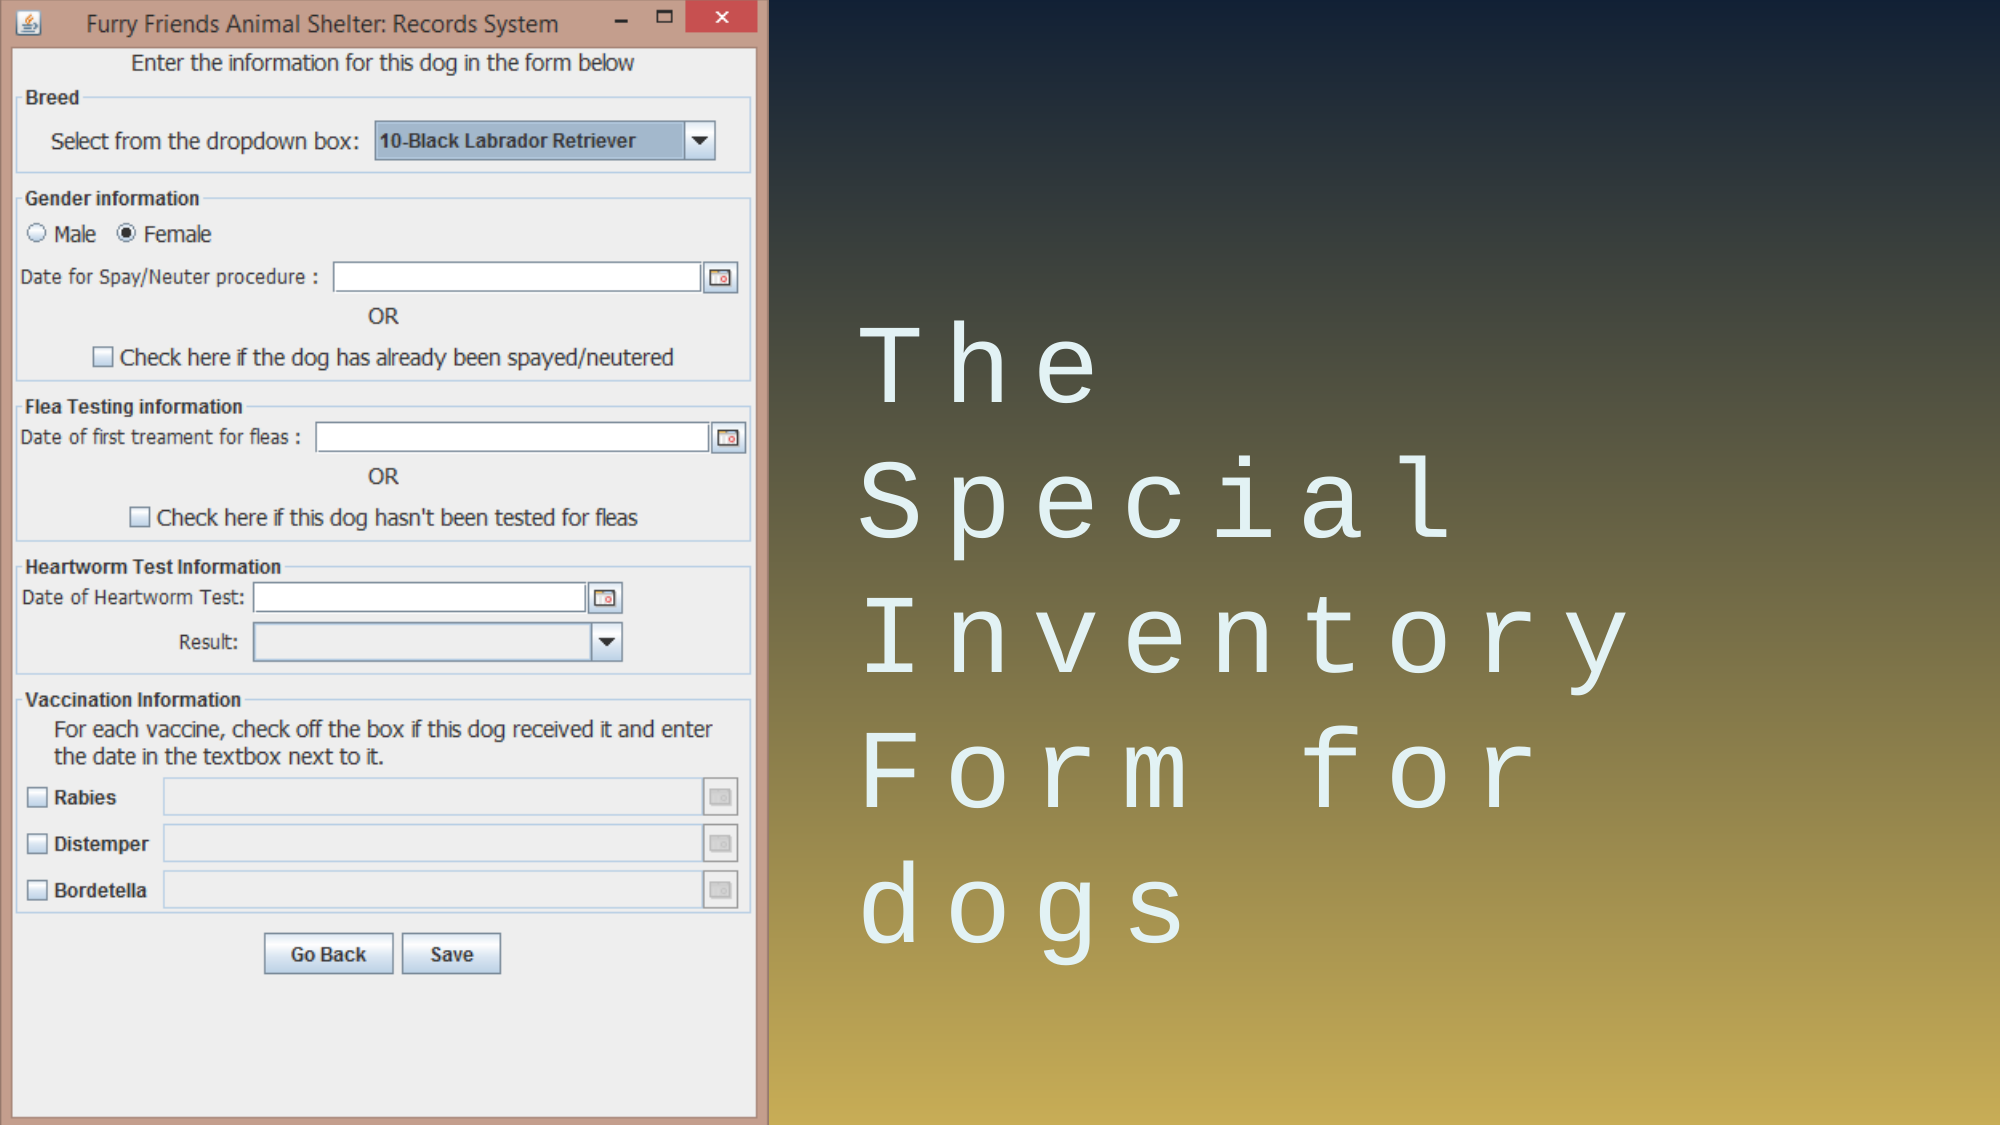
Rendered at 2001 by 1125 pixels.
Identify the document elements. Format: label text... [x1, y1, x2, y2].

text_box The Special Inventory Form for dogs [841, 282, 1686, 972]
picture [0, 0, 769, 1125]
